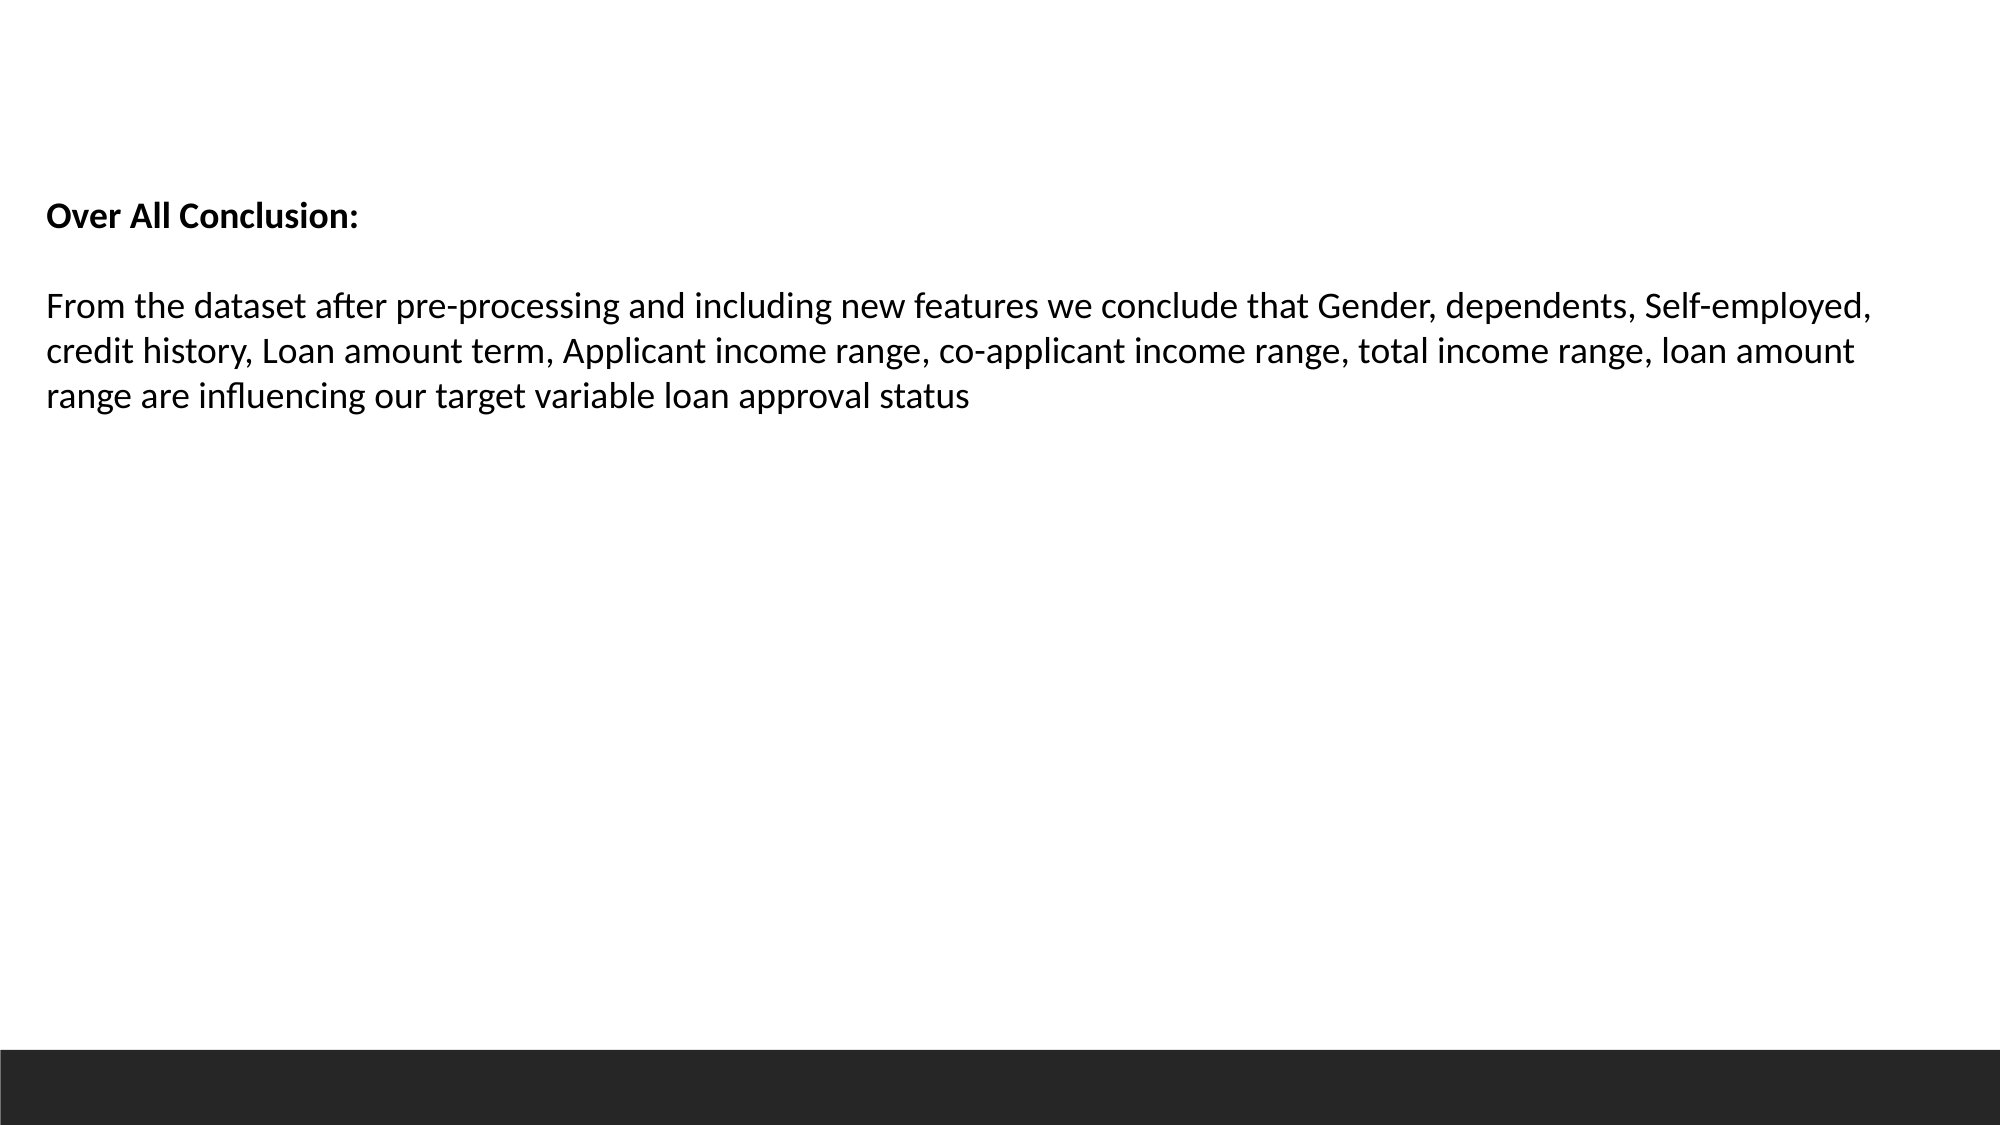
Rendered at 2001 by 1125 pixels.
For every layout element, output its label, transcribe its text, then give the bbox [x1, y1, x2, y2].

text_box Over All Conclusion: From the dataset after pre-processing and including new features we conclude that Gender, dependents, Self-employed, credit history, Loan amount term, Applicant income range, co-applicant income range, total income range, loan amount range are influencing our target variable loan approval status [31, 183, 1925, 424]
